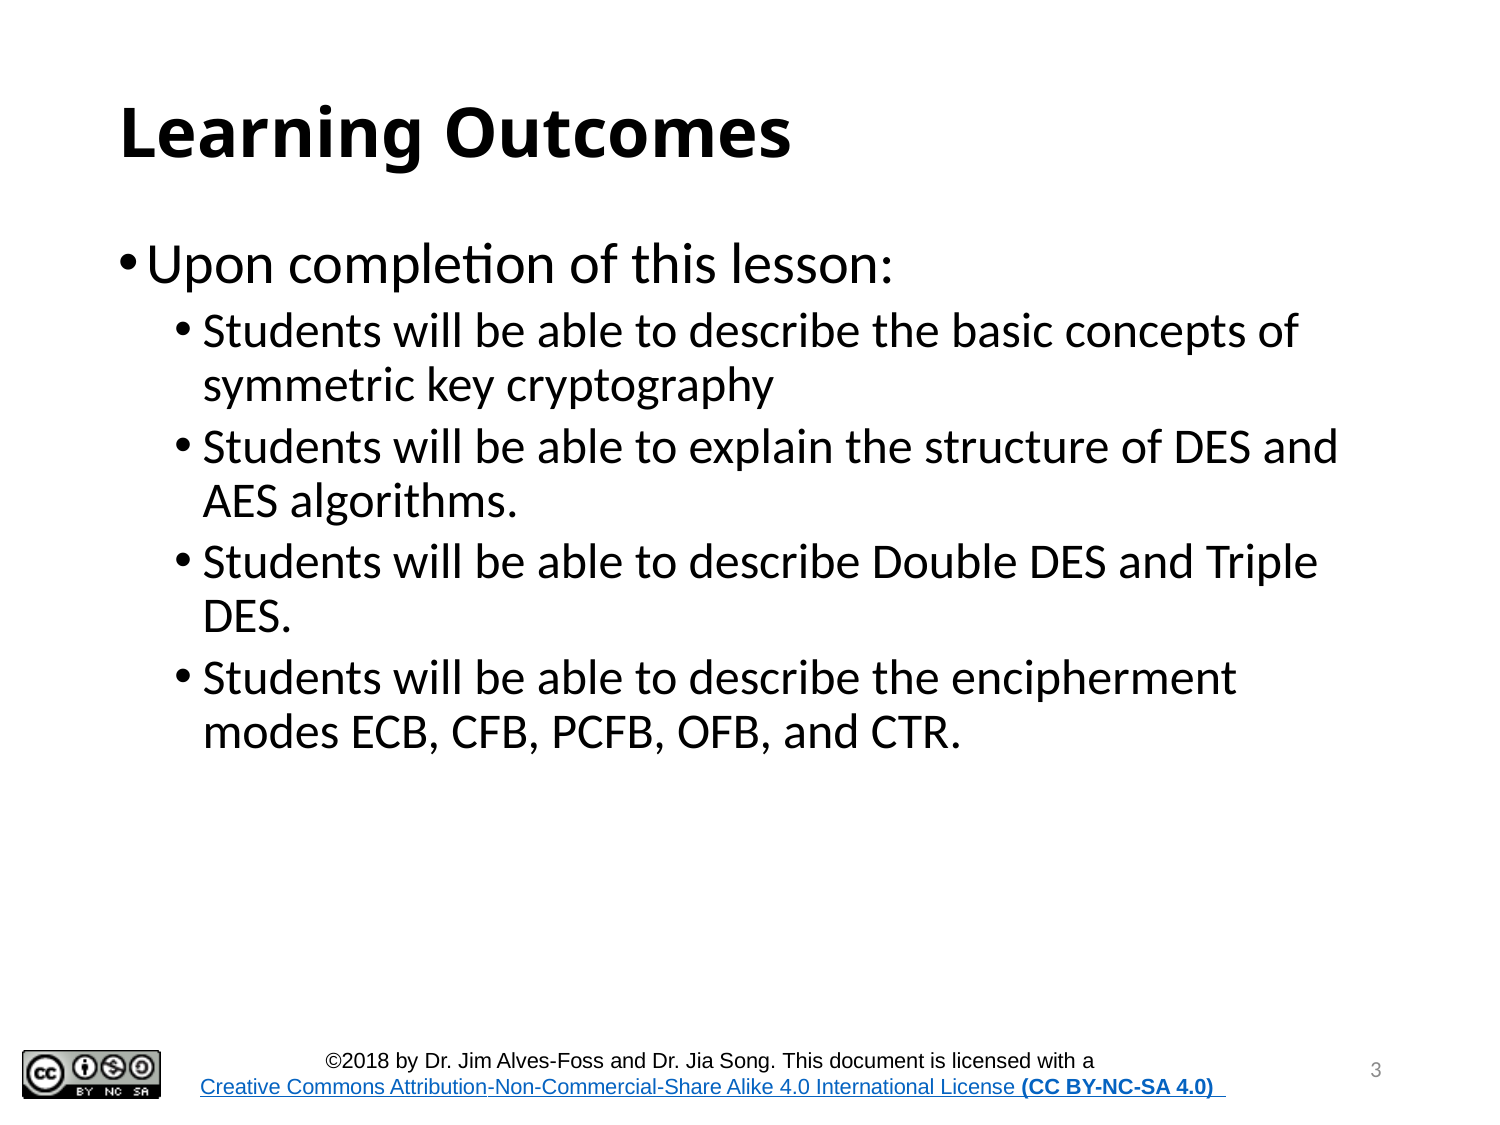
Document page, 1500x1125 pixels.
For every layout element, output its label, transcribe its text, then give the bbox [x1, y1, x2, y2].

title Learning Outcomes [102, 59, 1398, 211]
picture [22, 1050, 161, 1099]
list Upon completion of this lesson: Students will be able to describe the basic concepts of symmetric key cryptography Students will be able to explain the structure of DES and AES algorithms. Students will be able to describe Double DES and Triple DES. Students will be able to describe the encipherment modes ECB, CFB, PCFB, OFB, and CTR. [102, 225, 1398, 1014]
slide_number 3 [1315, 1038, 1397, 1099]
